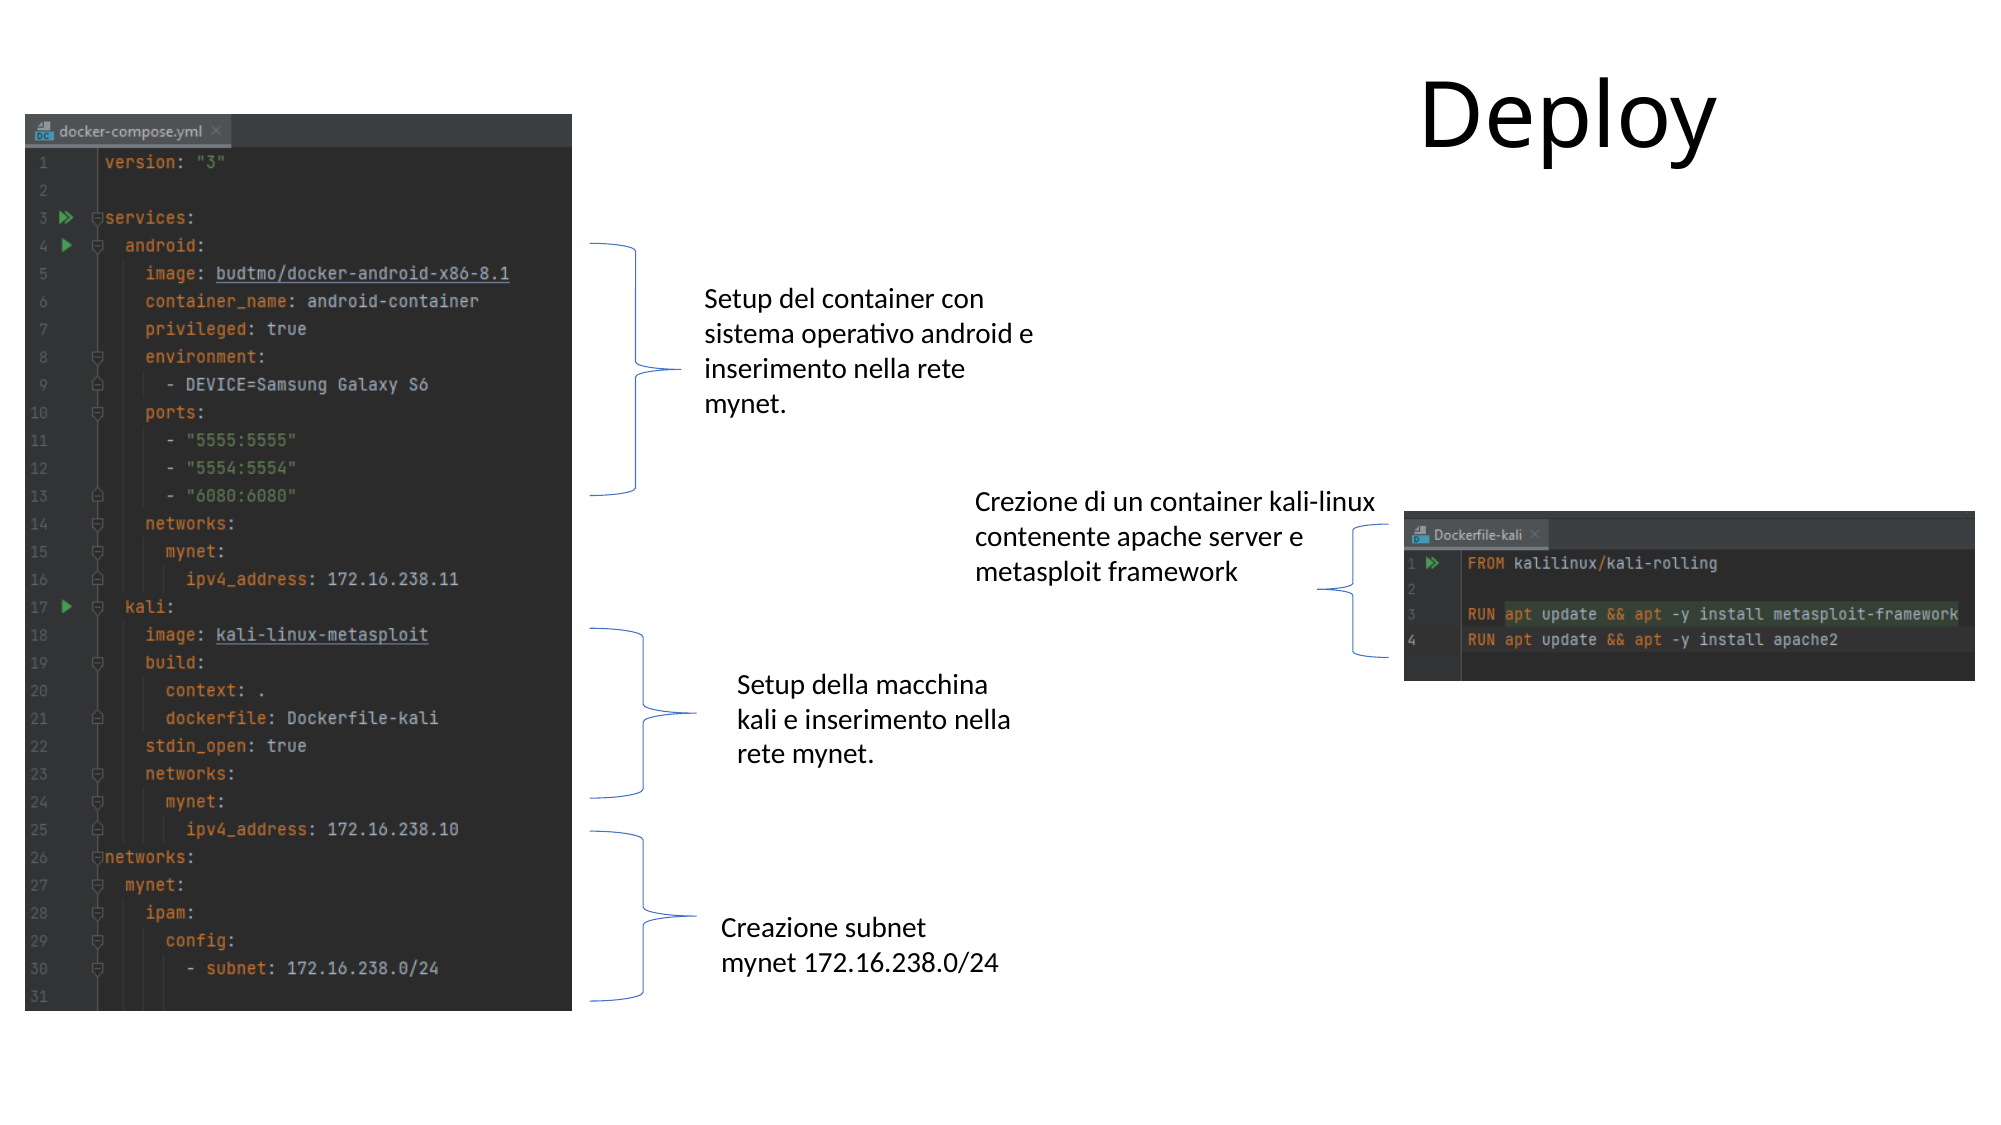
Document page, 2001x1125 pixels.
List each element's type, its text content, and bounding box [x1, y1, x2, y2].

text_box [589, 627, 697, 799]
text_box [589, 242, 682, 497]
text_box [1351, 595, 1389, 658]
text_box [589, 830, 697, 1002]
text_box Crezione di un container kali-linux contenente apache server e metasploit framework [960, 474, 1443, 595]
picture [1404, 511, 1975, 681]
text_box Setup del container con sistema operativo android e inserimento nella rete mynet. [689, 272, 1049, 427]
title Deploy [1402, 59, 1863, 176]
picture [25, 114, 572, 1011]
text_box Creazione subnet mynet 172.16.238.0/24 [706, 900, 1022, 986]
text_box Setup della macchina kali e inserimento nella rete mynet. [722, 657, 1049, 778]
